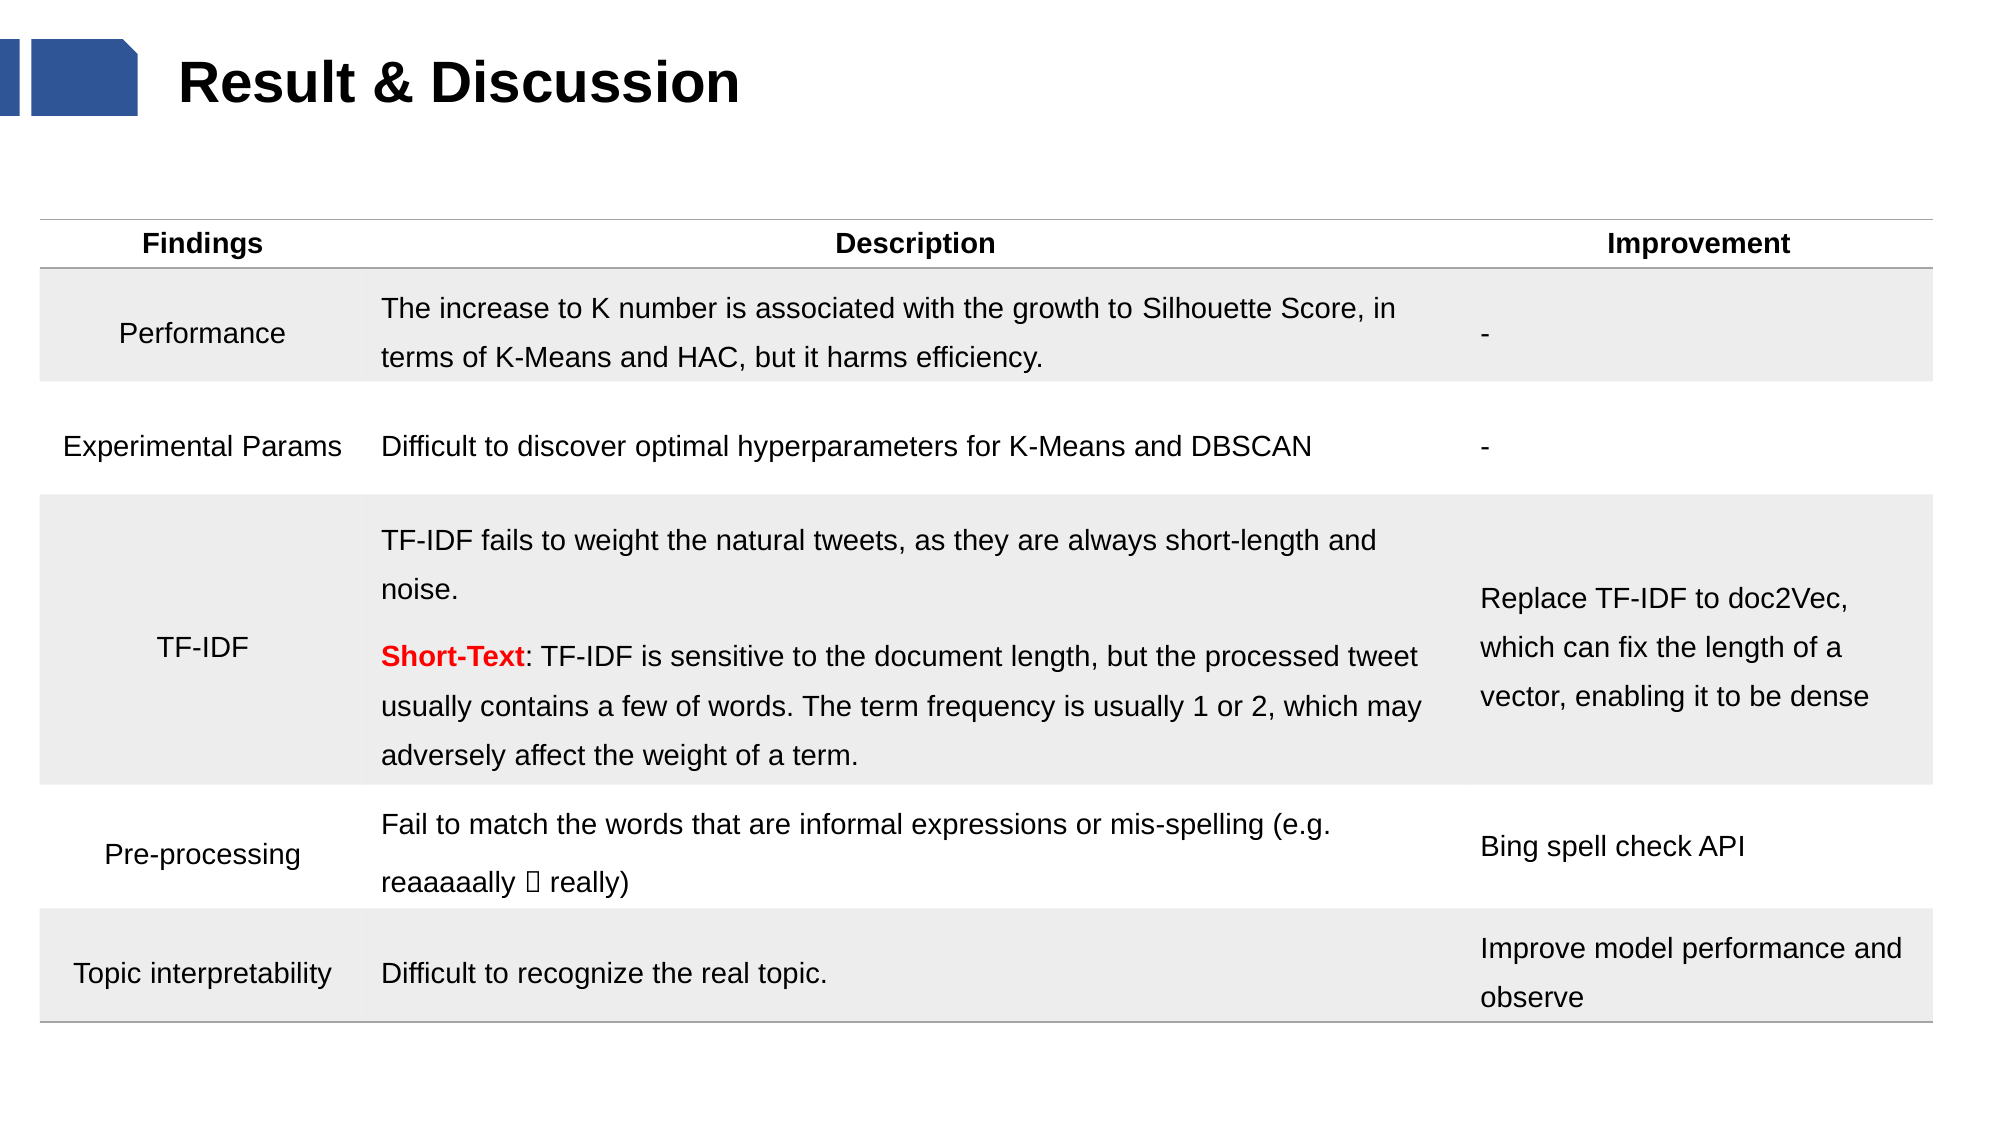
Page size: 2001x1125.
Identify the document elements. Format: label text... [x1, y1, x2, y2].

table_cell Bing spell check API [1465, 785, 1933, 908]
table_cell Performance [40, 269, 366, 381]
table_cell Difficult to discover optimal hyperparameters for K-Means and DBSCAN [366, 381, 1465, 494]
table_cell TF-IDF fails to weight the natural tweets, as they are always short-length and noise. Short-Text: TF-IDF is sensitive to the document length, but the processed tweet usually contains a few of words. The term frequency is usually 1 or 2, which may adversely affect the weight of a term. [366, 494, 1465, 785]
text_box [0, 36, 790, 123]
table_header Findings [40, 220, 366, 267]
table_cell Difficult to recognize the real topic. [366, 908, 1465, 1021]
table_header Description [366, 220, 1465, 267]
table_cell Topic interpretability [40, 908, 366, 1021]
table_cell Pre-processing [40, 785, 366, 908]
table_cell Experimental Params [40, 381, 366, 494]
table_cell Fail to match the words that are informal expressions or mis-spelling (e.g. reaaaaally  really) [366, 785, 1465, 908]
table_cell Replace TF-IDF to doc2Vec, which can fix the length of a vector, enabling it to be dense [1465, 494, 1933, 785]
table_cell - [1465, 269, 1933, 381]
table_cell Improve model performance and observe [1465, 908, 1933, 1021]
table_cell TF-IDF [40, 494, 366, 785]
table_header Improvement [1465, 220, 1933, 267]
table_cell The increase to K number is associated with the growth to Silhouette Score, in terms of K-Means and HAC, but it harms efficiency. [366, 269, 1465, 381]
table_cell - [1465, 381, 1933, 494]
